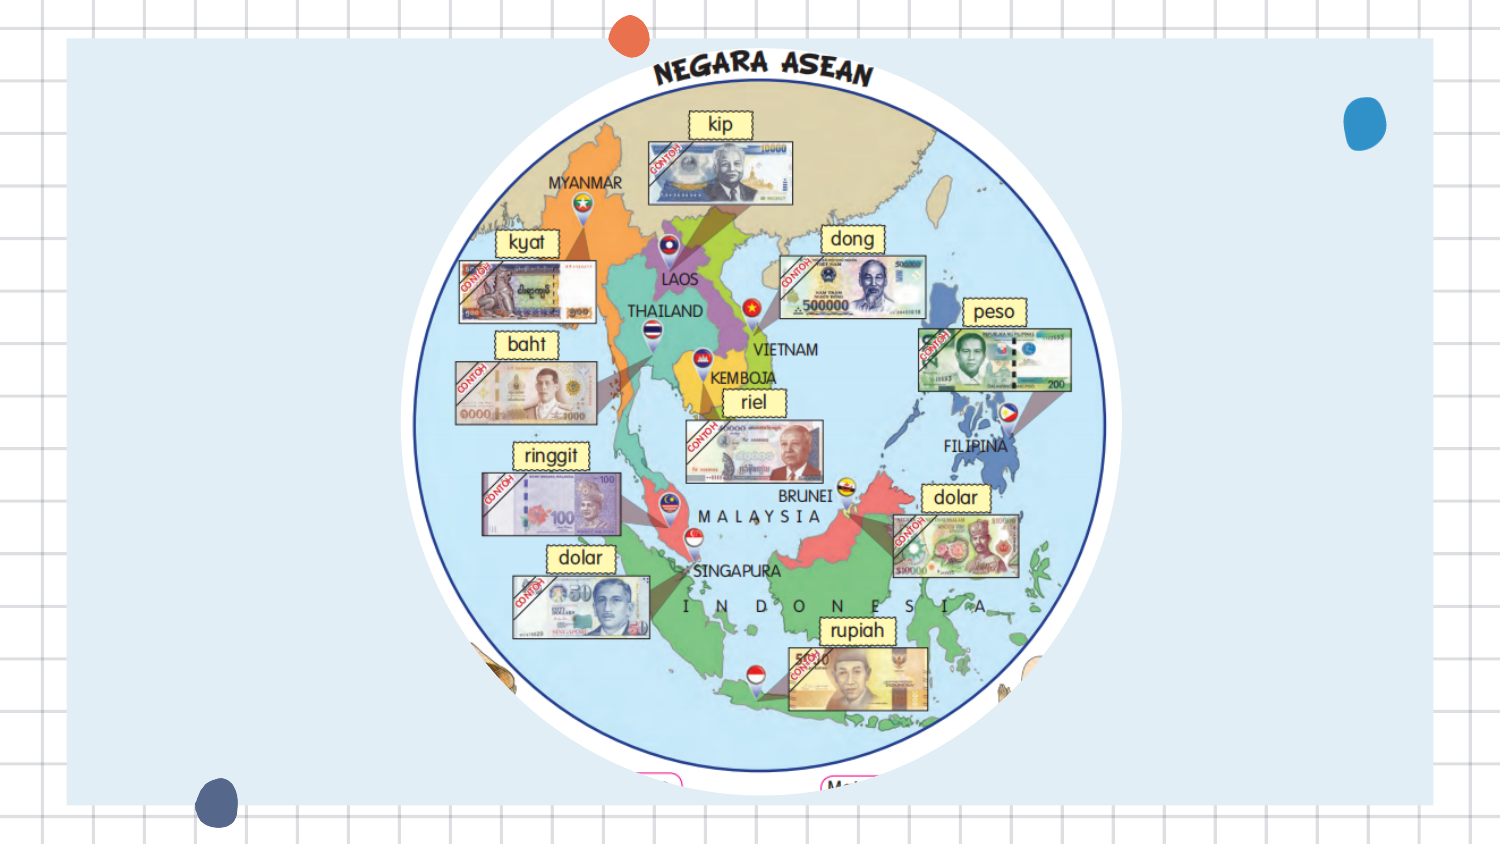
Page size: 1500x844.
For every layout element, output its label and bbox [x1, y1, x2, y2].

picture [195, 778, 238, 828]
picture [1343, 97, 1387, 151]
picture [400, 15, 1123, 796]
